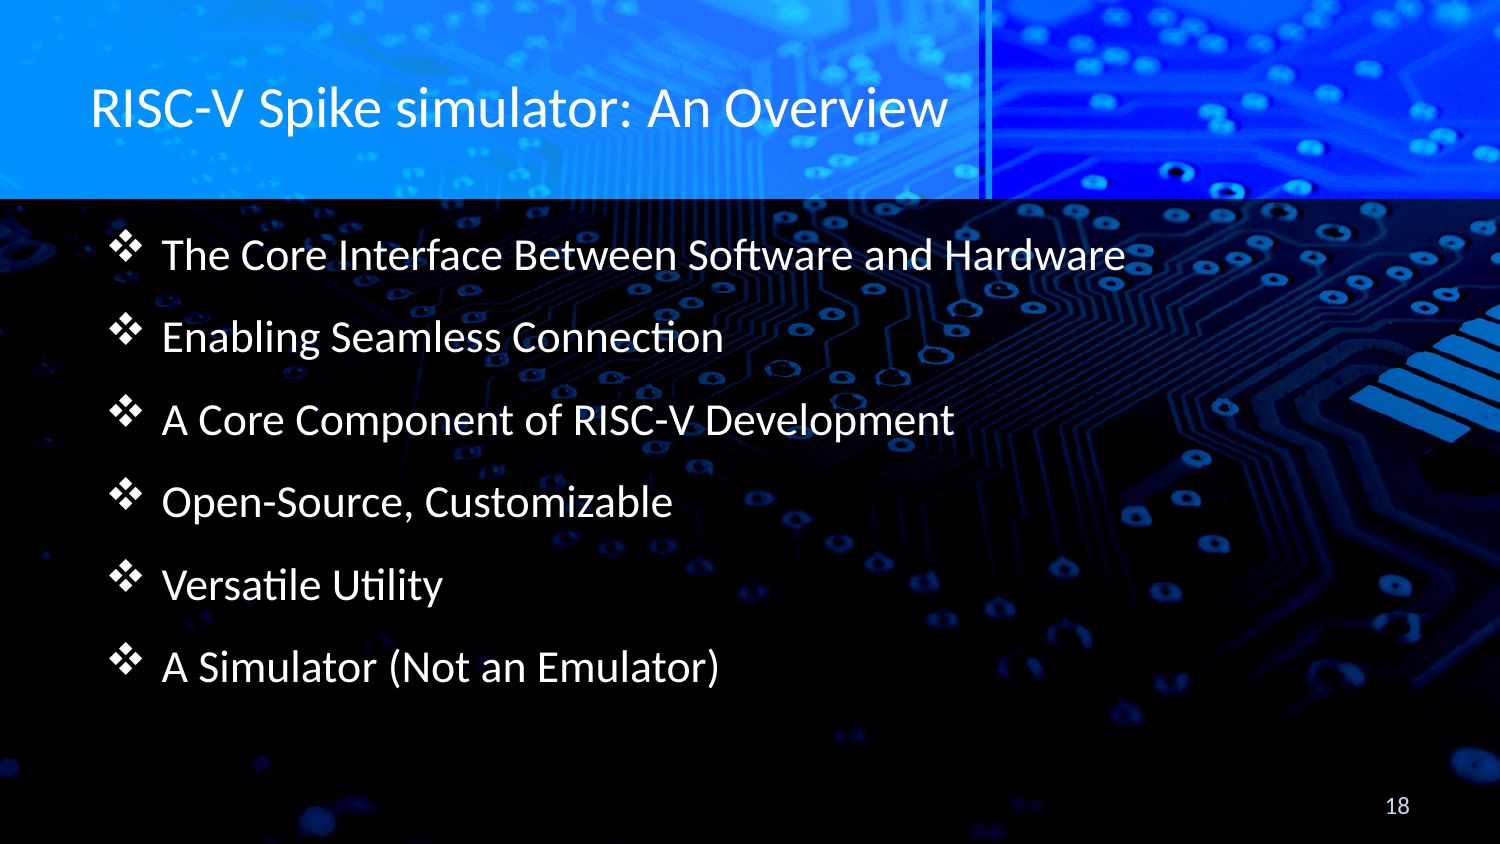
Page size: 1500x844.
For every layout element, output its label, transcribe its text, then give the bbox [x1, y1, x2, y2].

title RISC-V Spike simulator: An Overview [75, 33, 1425, 175]
text_box The Core Interface Between Software and Hardware Enabling Seamless Connection A Core Component of RISC-V Development Open-Source, Customizable Versatile Utility A Simulator (Not an Emulator) [90, 217, 1456, 700]
picture [0, 0, 1500, 844]
slide_number 18 [1074, 782, 1425, 827]
